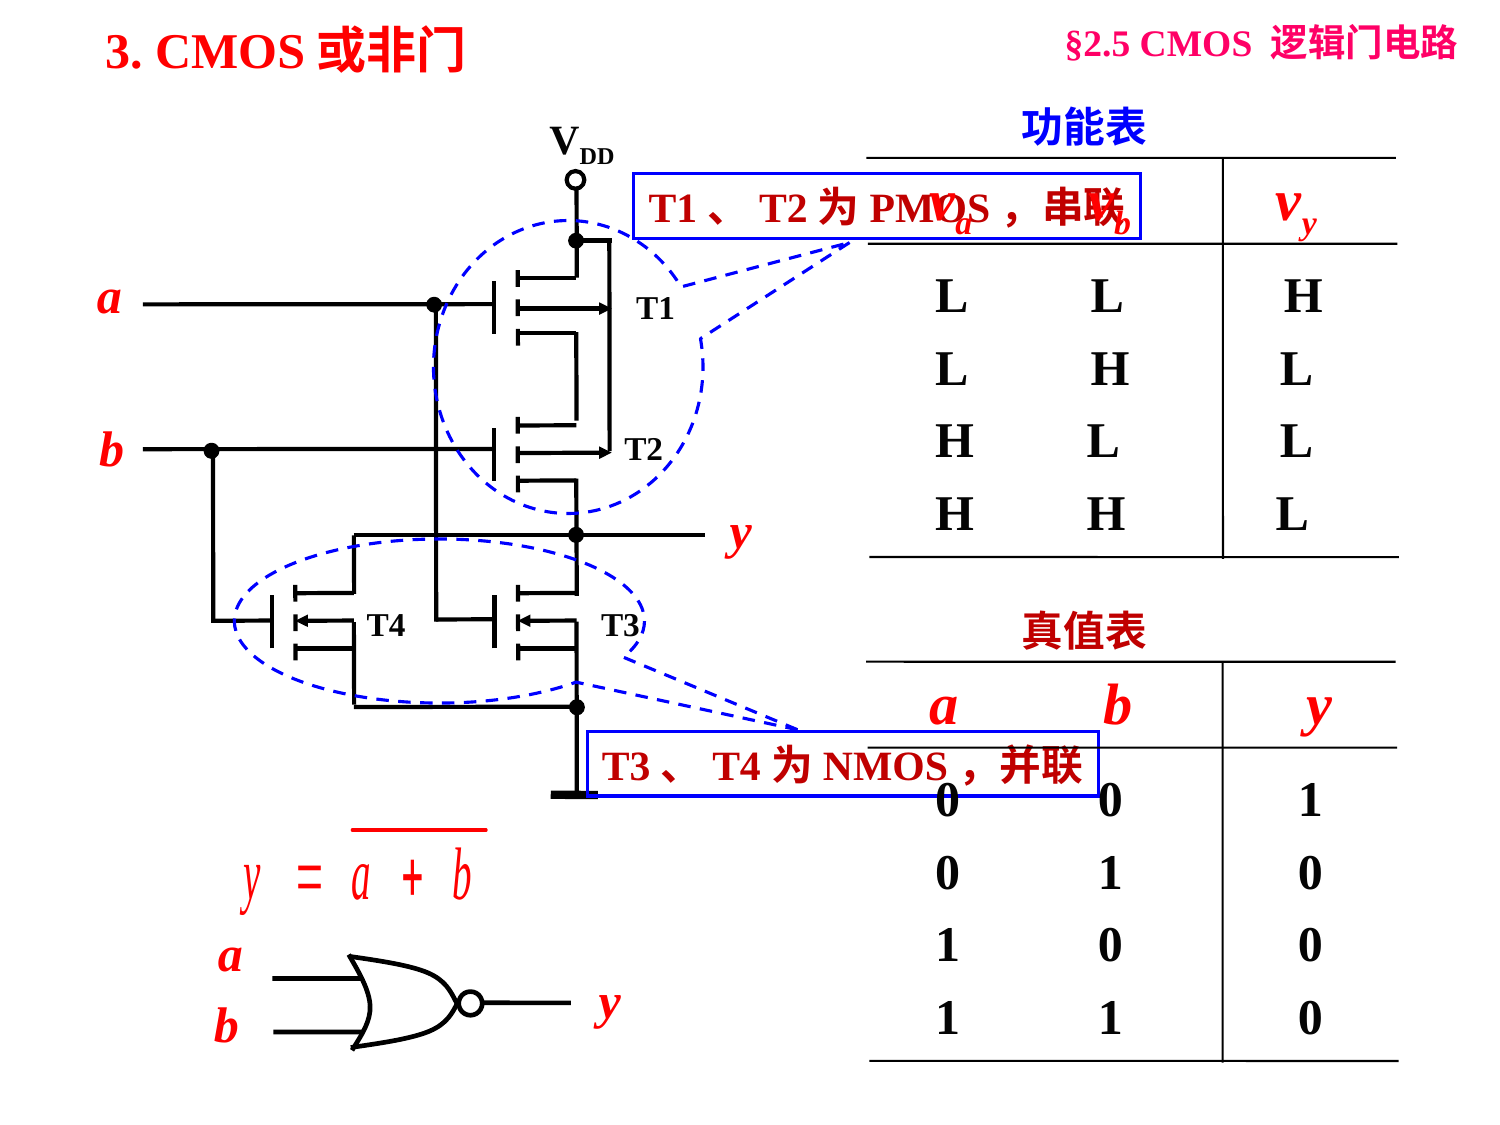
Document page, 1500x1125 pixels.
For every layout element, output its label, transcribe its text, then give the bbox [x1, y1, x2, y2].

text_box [234, 538, 1077, 798]
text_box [433, 173, 862, 514]
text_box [867, 93, 1413, 558]
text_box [81, 105, 800, 798]
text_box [866, 597, 1413, 1062]
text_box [225, 812, 500, 912]
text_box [198, 913, 680, 1091]
text_box §2.5 CMOS 逻辑门电路 [1049, 11, 1496, 72]
text_box 3. CMOS或非门 [90, 11, 482, 87]
